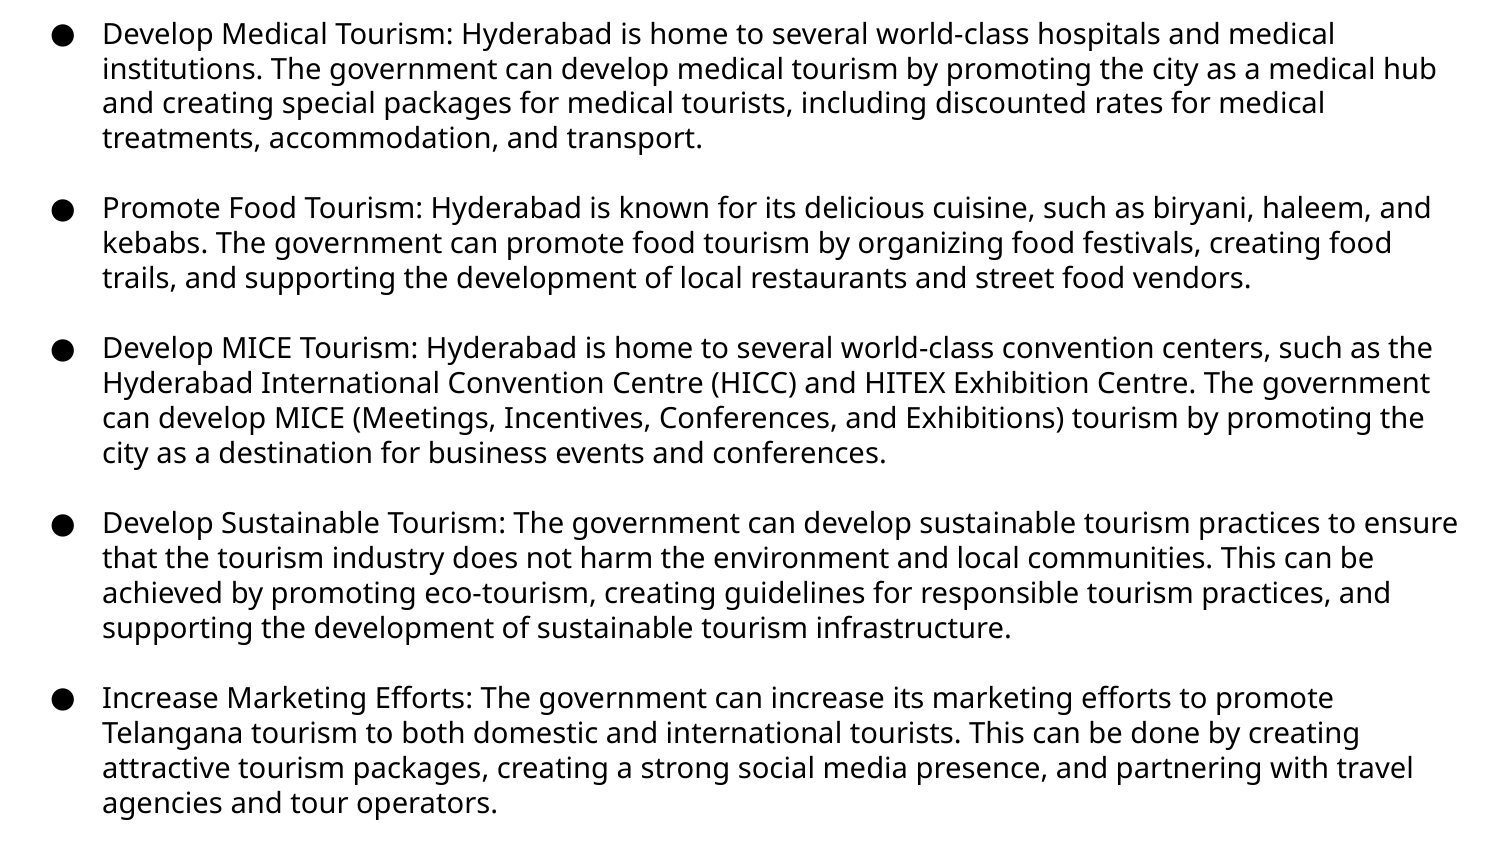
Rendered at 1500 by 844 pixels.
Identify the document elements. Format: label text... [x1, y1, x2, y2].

text_box Develop Medical Tourism: Hyderabad is home to several world-class hospitals and medical institutions. The government can develop medical tourism by promoting the city as a medical hub and creating special packages for medical tourists, including discounted rates for medical treatments, accommodation, and transport. Promote Food Tourism: Hyderabad is known for its delicious cuisine, such as biryani, haleem, and kebabs. The government can promote food tourism by organizing food festivals, creating food trails, and supporting the development of local restaurants and street food vendors. Develop MICE Tourism: Hyderabad is home to several world-class convention centers, such as the Hyderabad International Convention Centre (HICC) and HITEX Exhibition Centre. The government can develop MICE (Meetings, Incentives, Conferences, and Exhibitions) tourism by promoting the city as a destination for business events and conferences. Develop Sustainable Tourism: The government can develop sustainable tourism practices to ensure that the tourism industry does not harm the environment and local communities. This can be achieved by promoting eco-tourism, creating guidelines for responsible tourism practices, and supporting the development of sustainable tourism infrastructure. Increase Marketing Efforts: The government can increase its marketing efforts to promote Telangana tourism to both domestic and international tourists. This can be done by creating attractive tourism packages, creating a strong social media presence, and partnering with travel agencies and tour operators. [12, 0, 1488, 844]
